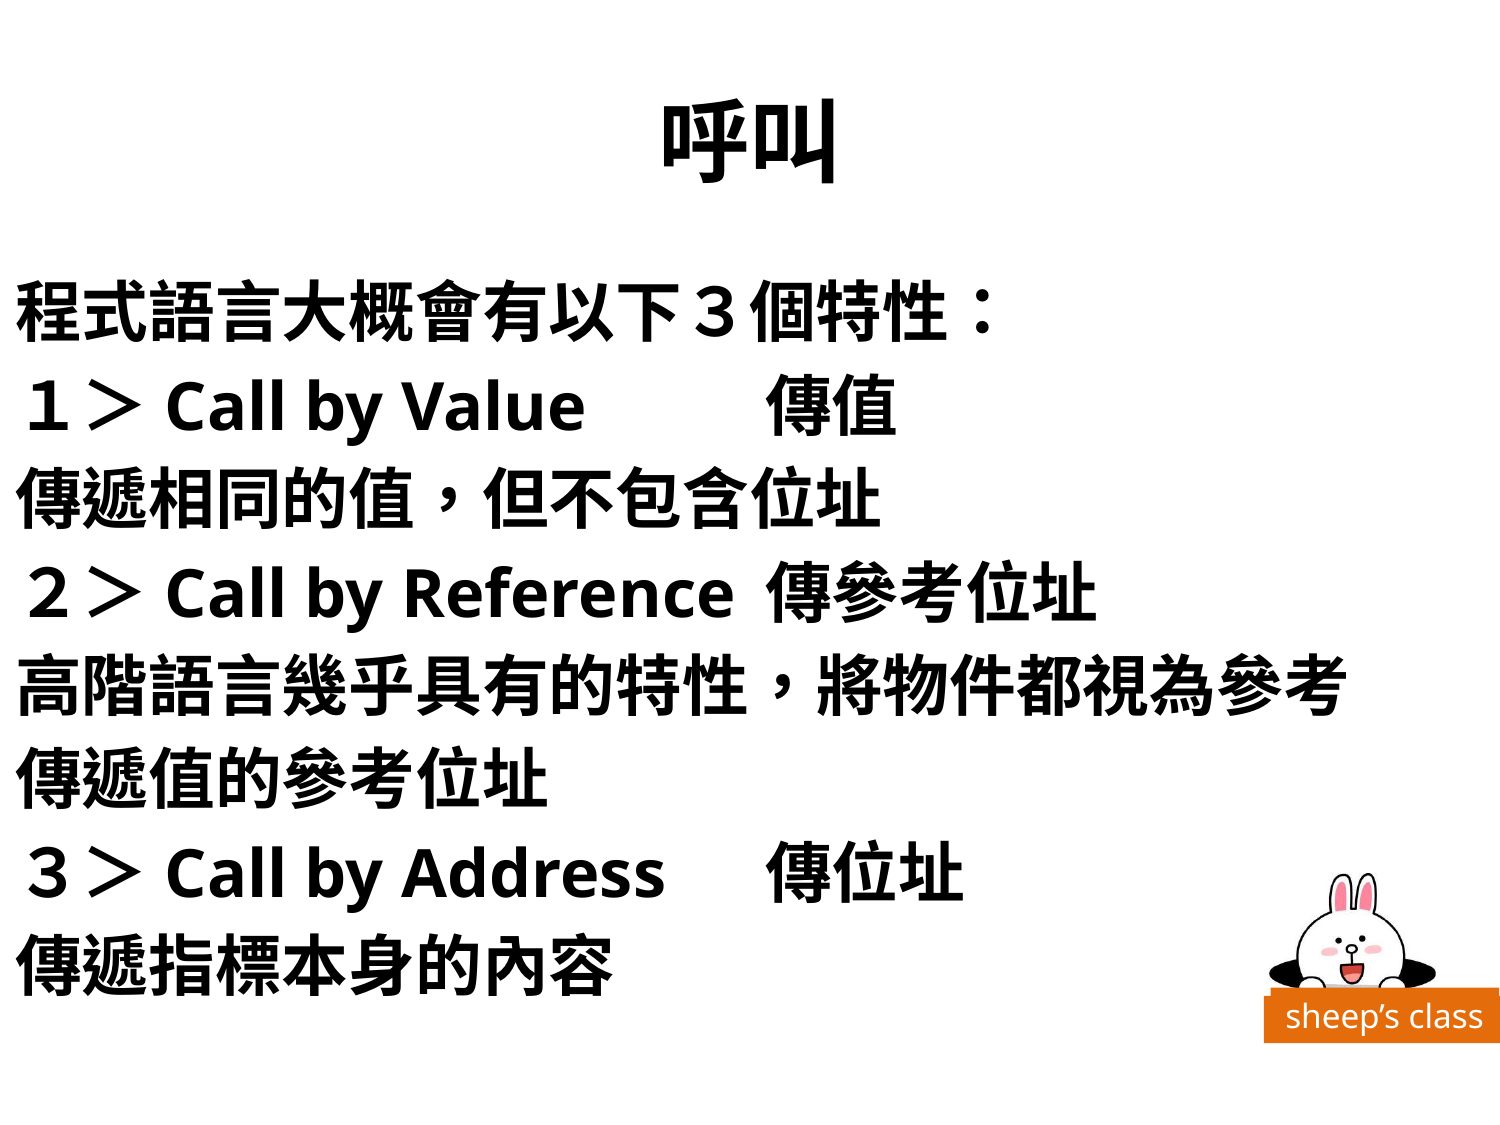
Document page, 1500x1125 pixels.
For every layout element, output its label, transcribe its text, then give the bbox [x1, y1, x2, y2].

list 程式語言大概會有以下３個特性： １＞Call by Value 傳值 傳遞相同的值，但不包含位址 ２＞Call by Reference 傳參考位址 高階語言幾乎具有的特性，將物件都視為參考 傳遞值的參考位址 ３＞Call by Address 傳位址 傳遞指標本身的內容 [0, 262, 1500, 1125]
title 呼叫 [75, 45, 1425, 233]
